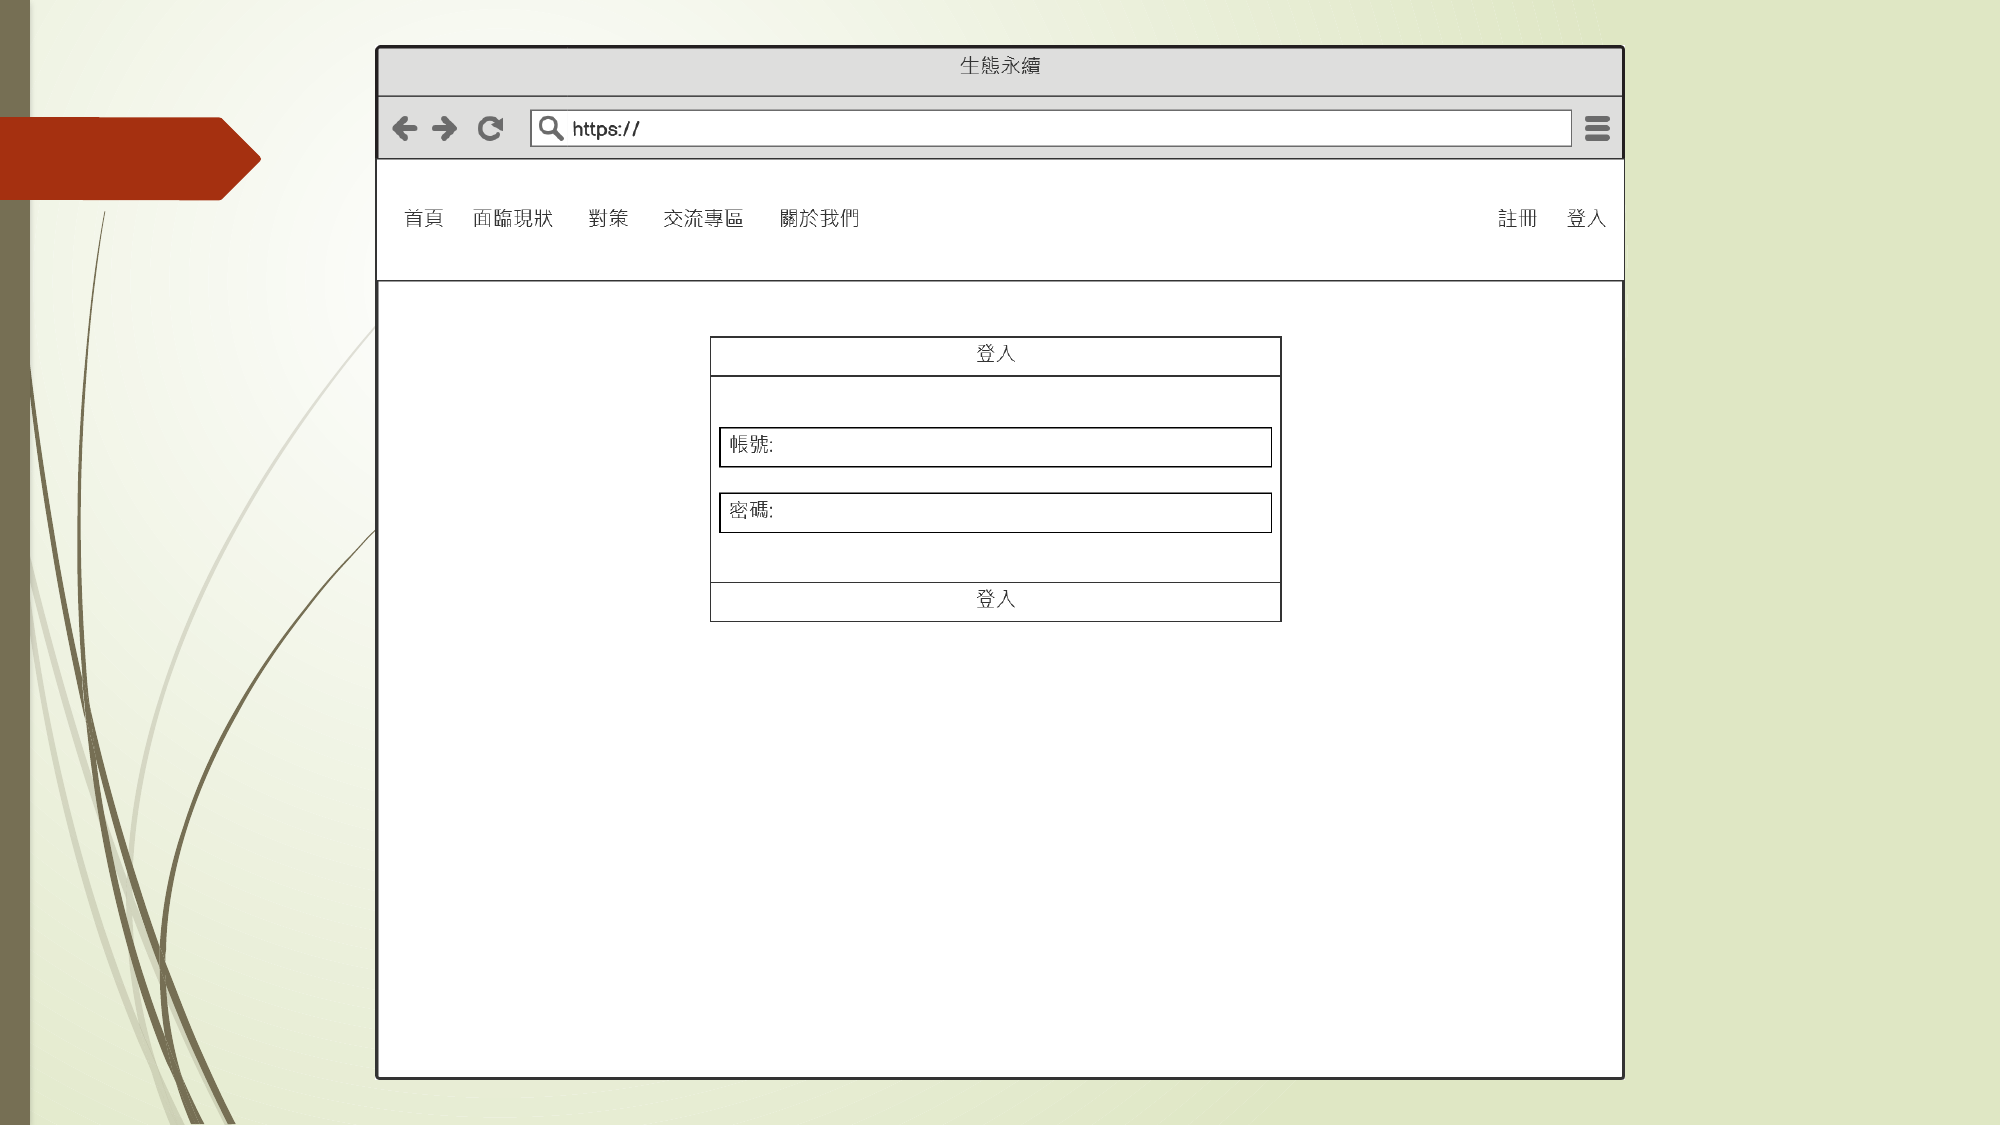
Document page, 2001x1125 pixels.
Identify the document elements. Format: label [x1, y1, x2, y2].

picture [374, 44, 1626, 1080]
